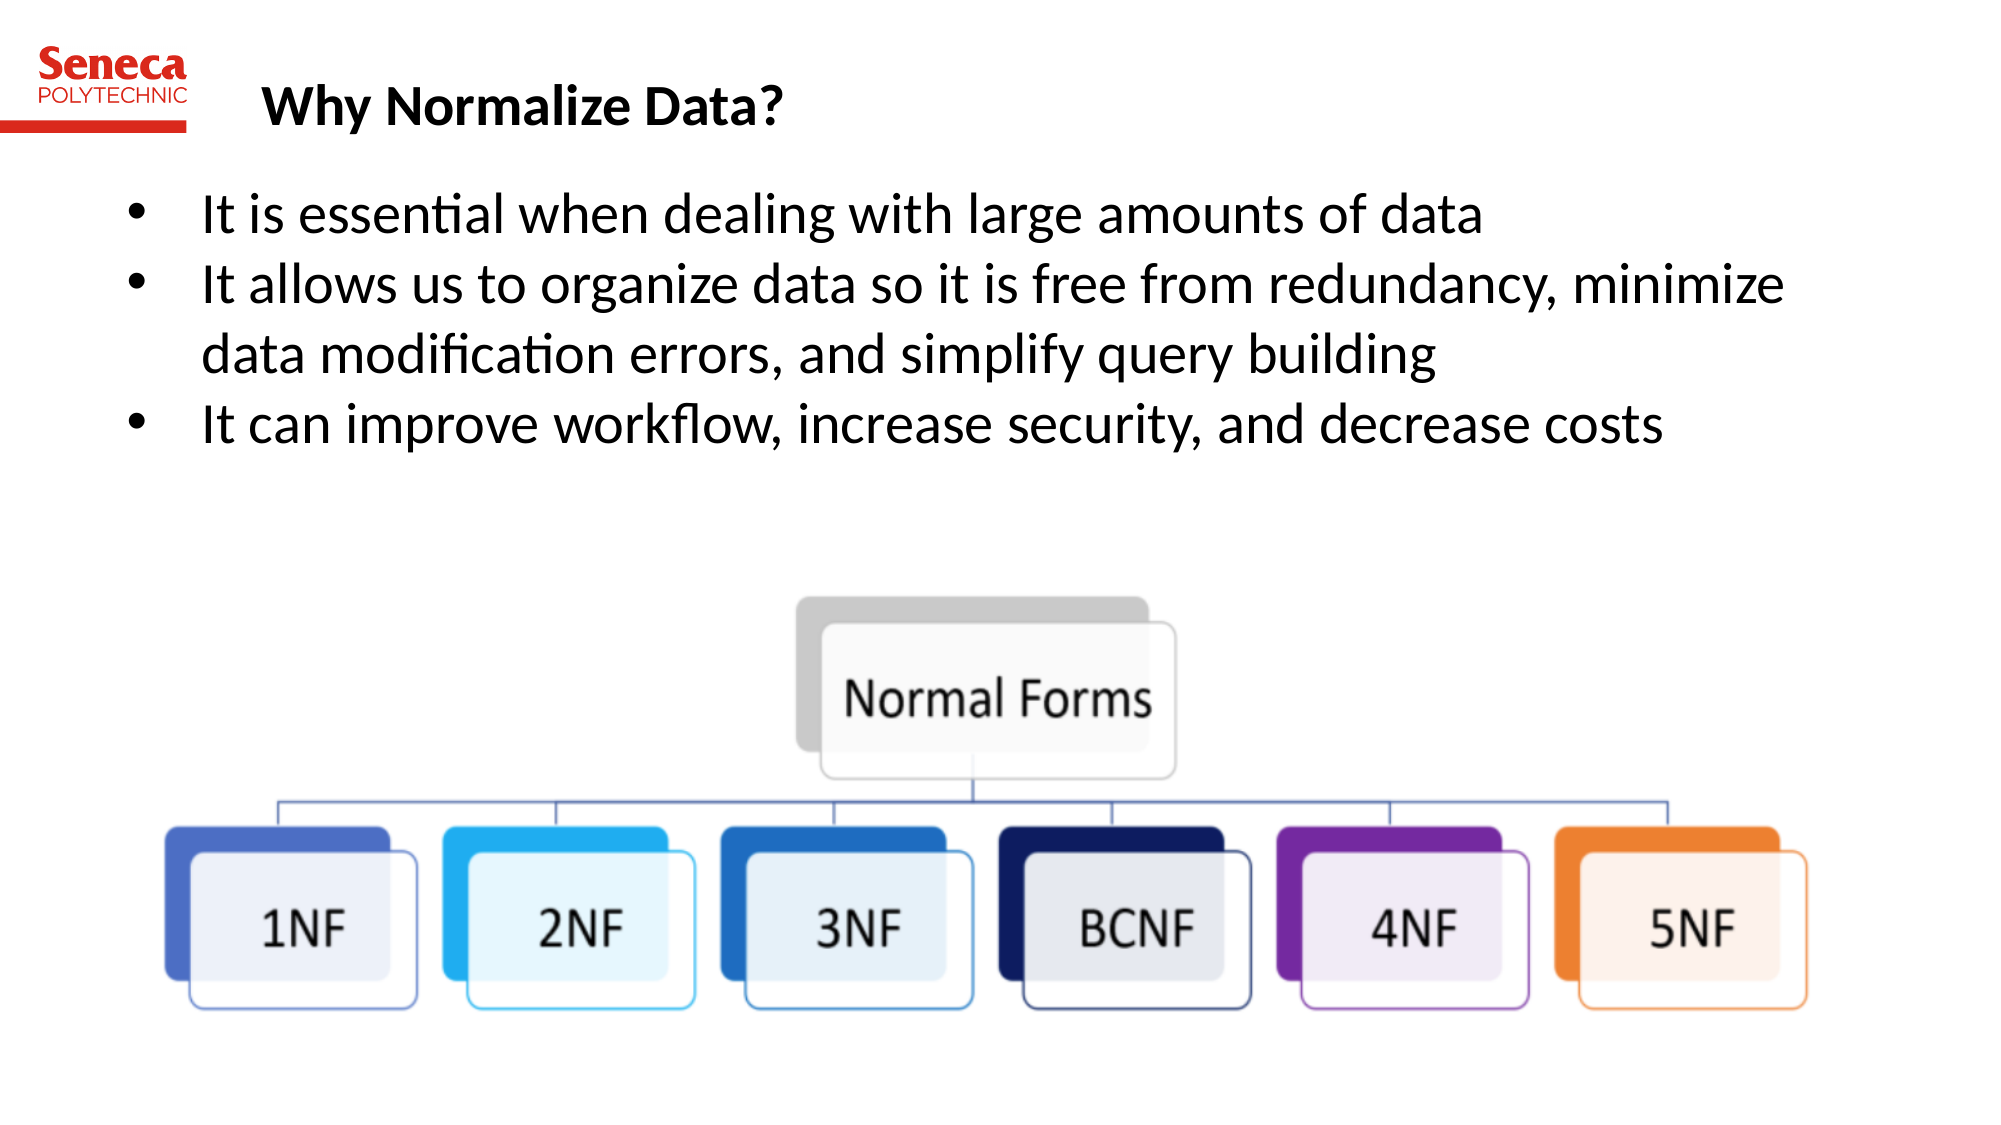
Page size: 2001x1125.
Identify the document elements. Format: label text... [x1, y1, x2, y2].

text_box It is essential when dealing with large amounts of data It allows us to organize data so it is free from redundancy, minimize data modification errors, and simplify query building It can improve workflow, increase security, and decrease costs [93, 167, 1882, 603]
picture [137, 562, 1837, 1048]
text_box Why Normalize Data? [246, 59, 2000, 144]
text_box [0, 119, 187, 134]
picture [39, 46, 187, 103]
